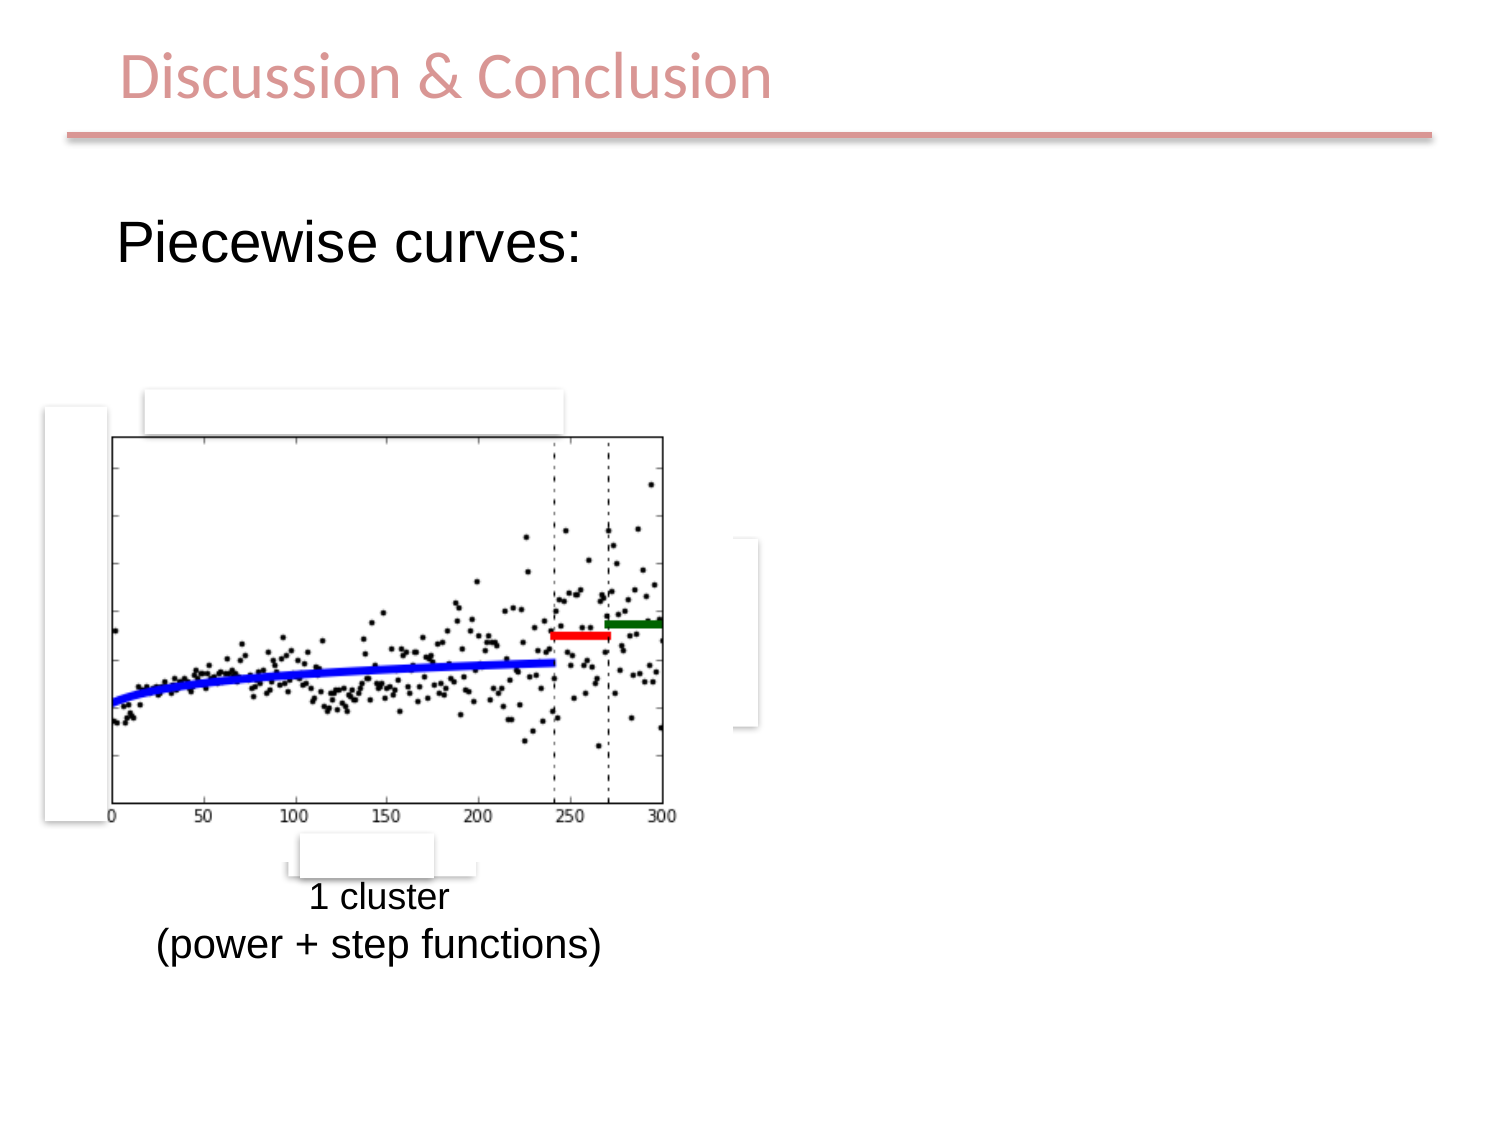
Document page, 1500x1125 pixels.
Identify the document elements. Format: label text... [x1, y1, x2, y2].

text_box 1 cluster (power + step functions) [25, 887, 733, 974]
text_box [23, 389, 758, 879]
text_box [66, 24, 1433, 136]
text_box Piecewise curves: [101, 161, 1340, 281]
